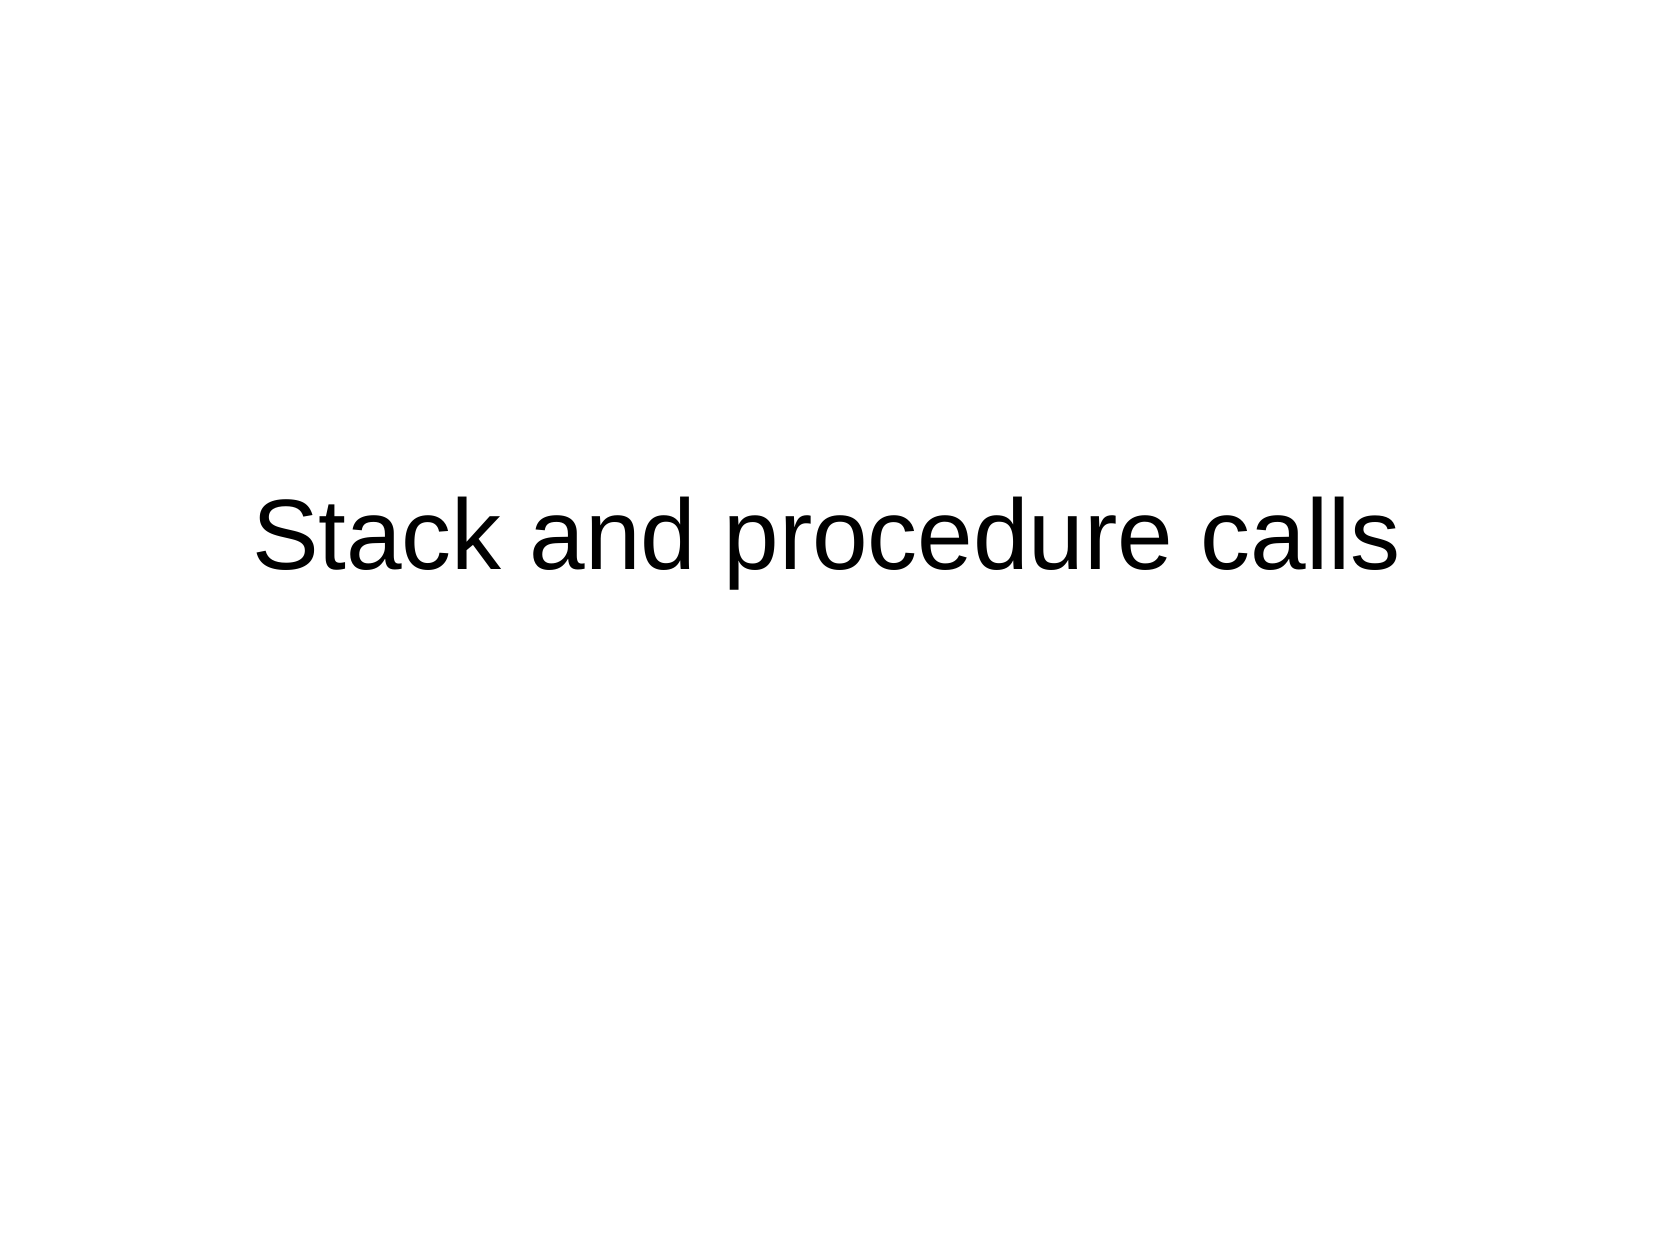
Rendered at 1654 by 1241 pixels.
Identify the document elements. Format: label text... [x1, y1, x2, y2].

subtitle Stack and procedure calls [82, 49, 1571, 1010]
